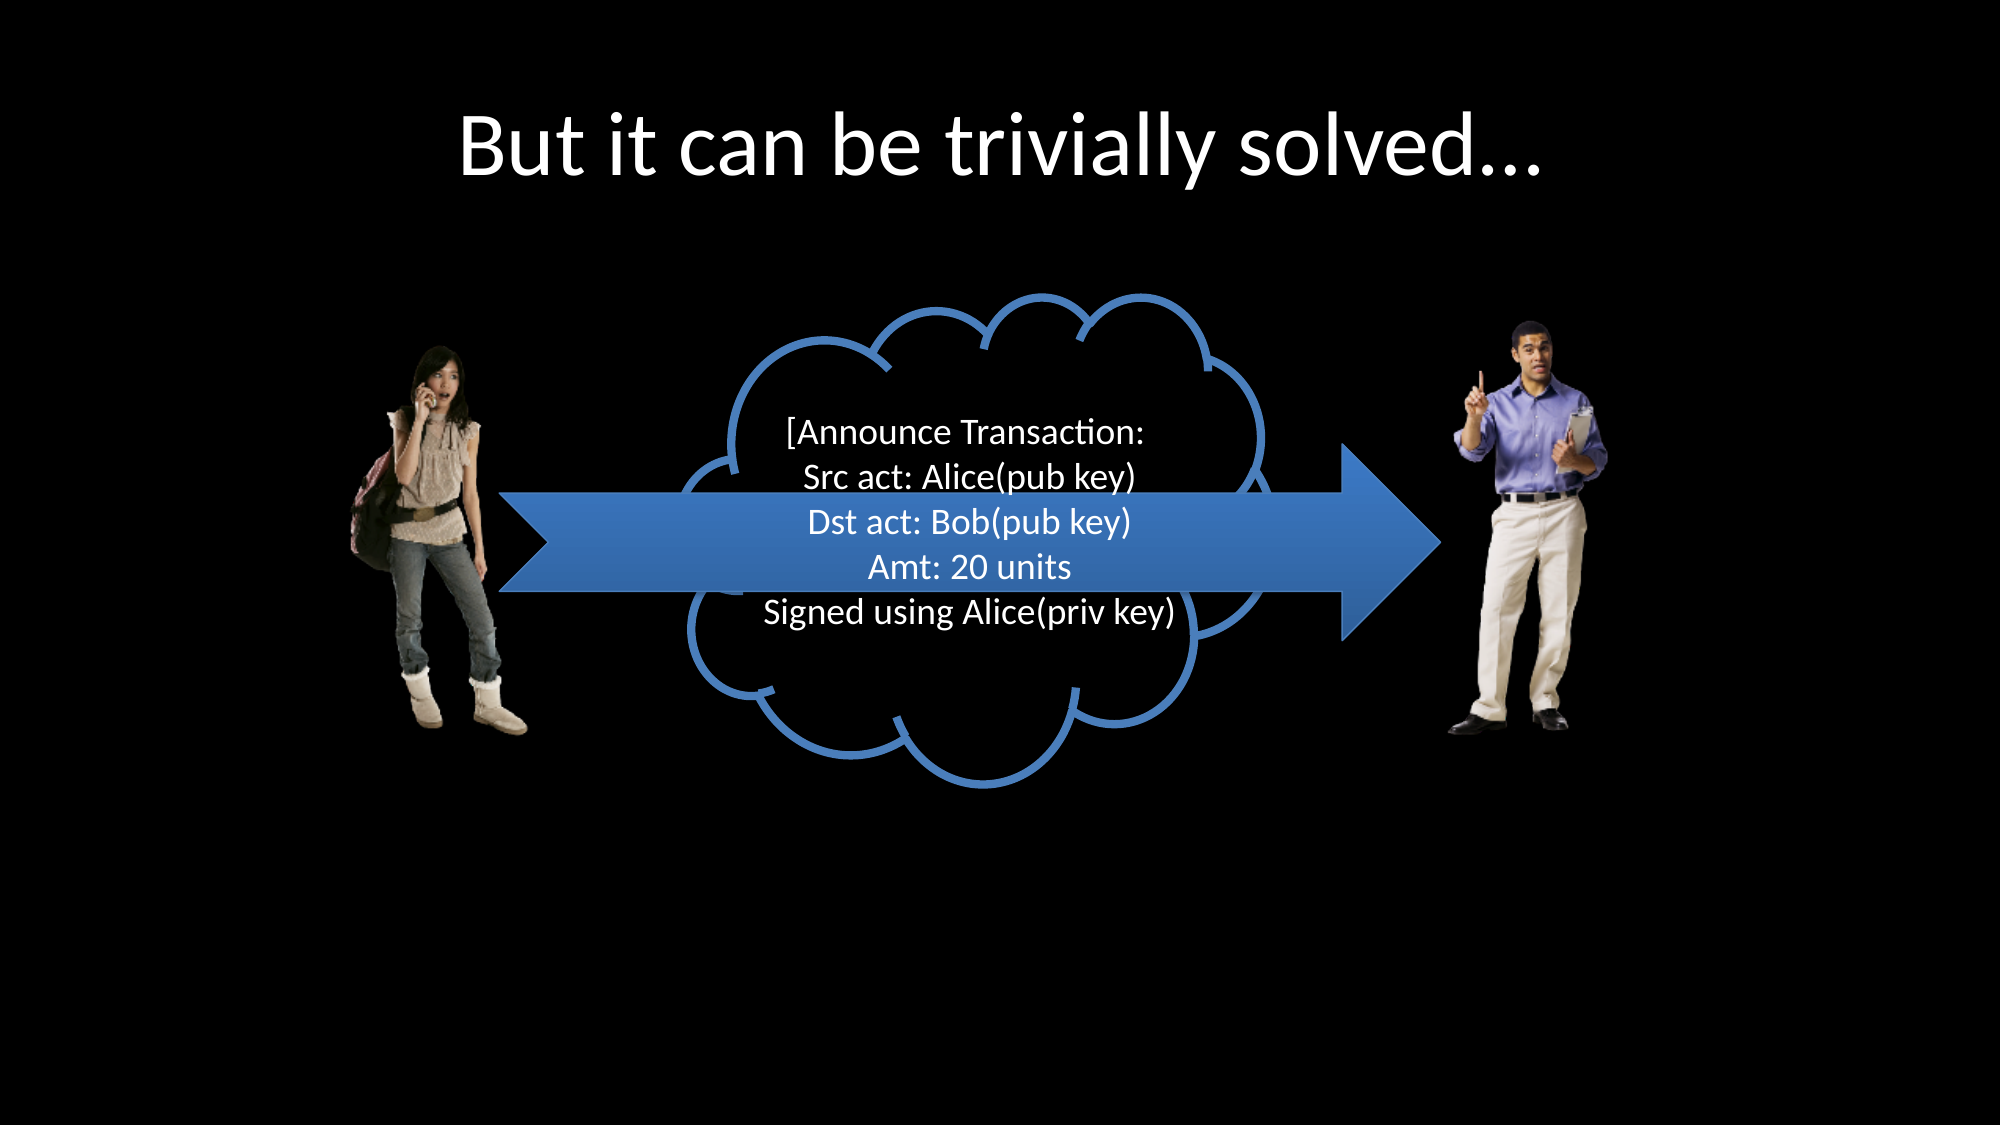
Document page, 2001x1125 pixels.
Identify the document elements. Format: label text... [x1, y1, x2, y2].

text_box [690, 599, 1255, 786]
title But it can be trivially solved… [99, 45, 1900, 233]
picture [343, 339, 535, 743]
text_box [686, 296, 1267, 490]
picture [1440, 312, 1616, 743]
text_box [Announce Transaction: Src act: Alice(pub key) Dst act: Bob(pub key) Amt: 20 units Signed using Alice(priv key) [539, 443, 1435, 642]
